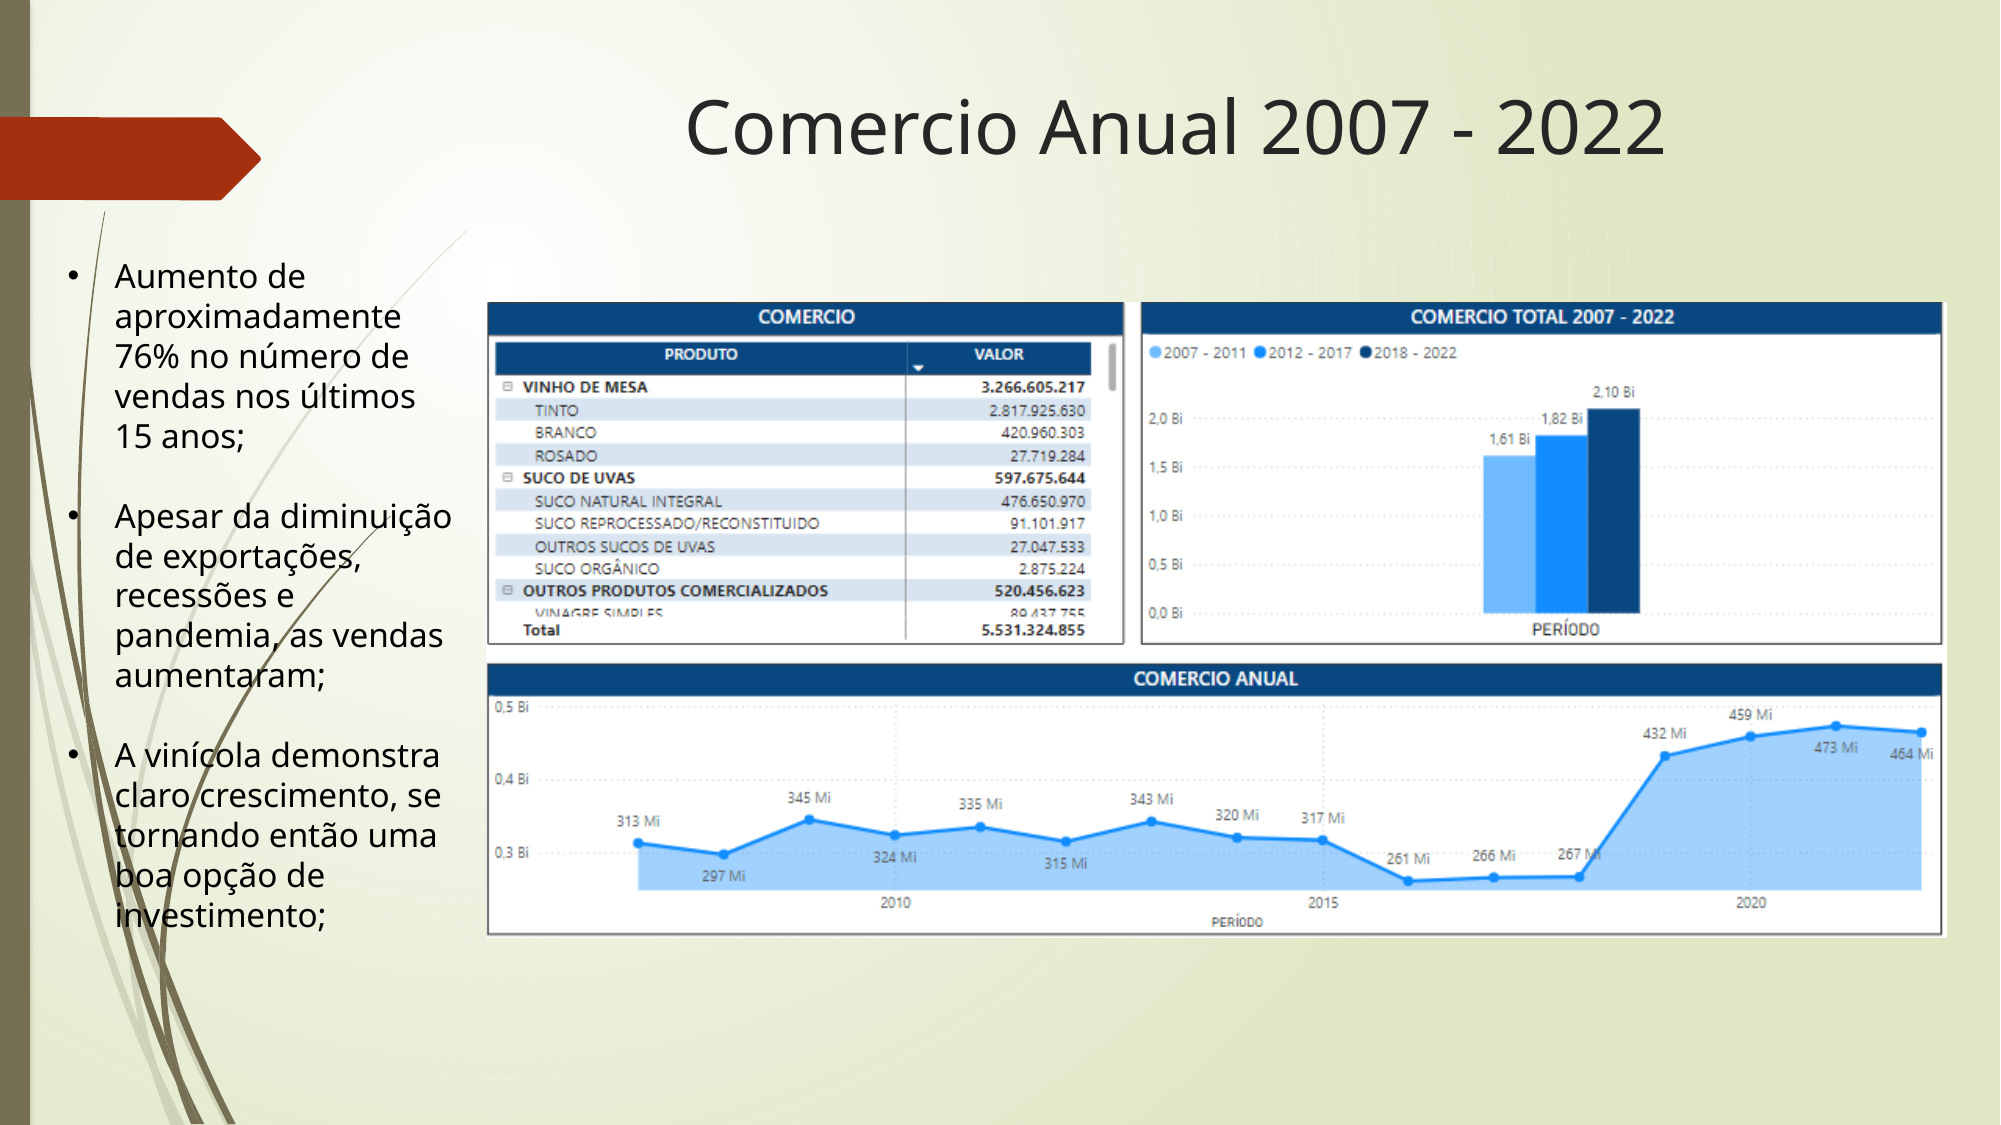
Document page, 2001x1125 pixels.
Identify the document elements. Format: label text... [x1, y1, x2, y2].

text_box Aumento de aproximadamente 76% no número de vendas nos últimos 15 anos; Apesar da diminuição de exportações, recessões e pandemia, as vendas aumentaram; A vinícola demonstra claro crescimento, se tornando então uma boa opção de investimento; [53, 247, 478, 942]
picture [486, 302, 1948, 938]
title Comercio Anual 2007 - 2022 [445, 72, 1908, 211]
